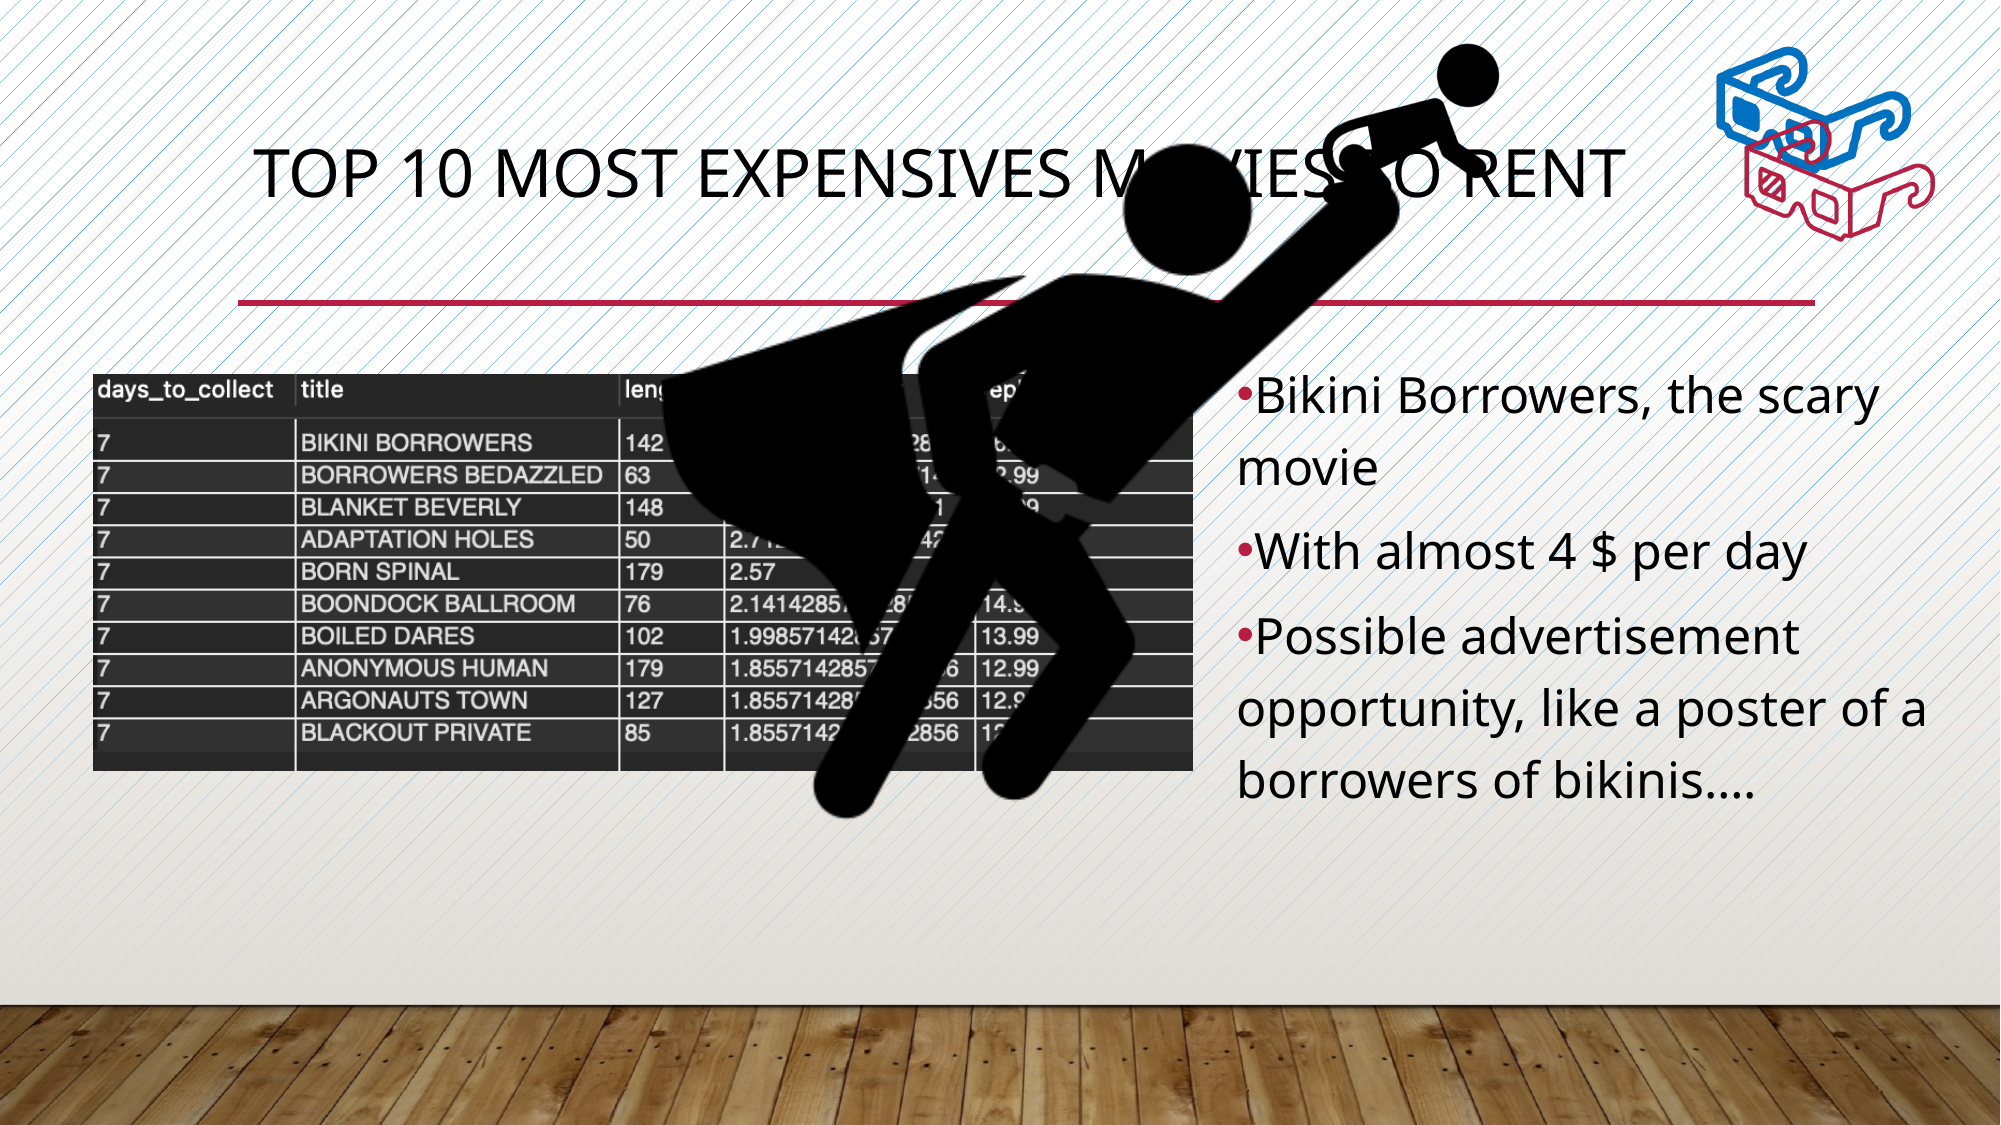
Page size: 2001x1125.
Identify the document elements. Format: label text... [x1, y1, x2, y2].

picture [0, 1005, 2000, 1125]
title Top 10 most expensives movies to rent [238, 131, 646, 305]
text_box Bikini Borrowers, the scary movie With almost 4 $ per day Possible advertisement opportunity, like a poster of a borrowers of bikinis…. [1221, 343, 1979, 910]
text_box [646, 0, 1526, 876]
title Top 10 most expensives movies to rent [1526, 131, 1814, 305]
picture [93, 373, 646, 771]
picture [1526, 116, 1545, 222]
picture [1712, 7, 1941, 280]
